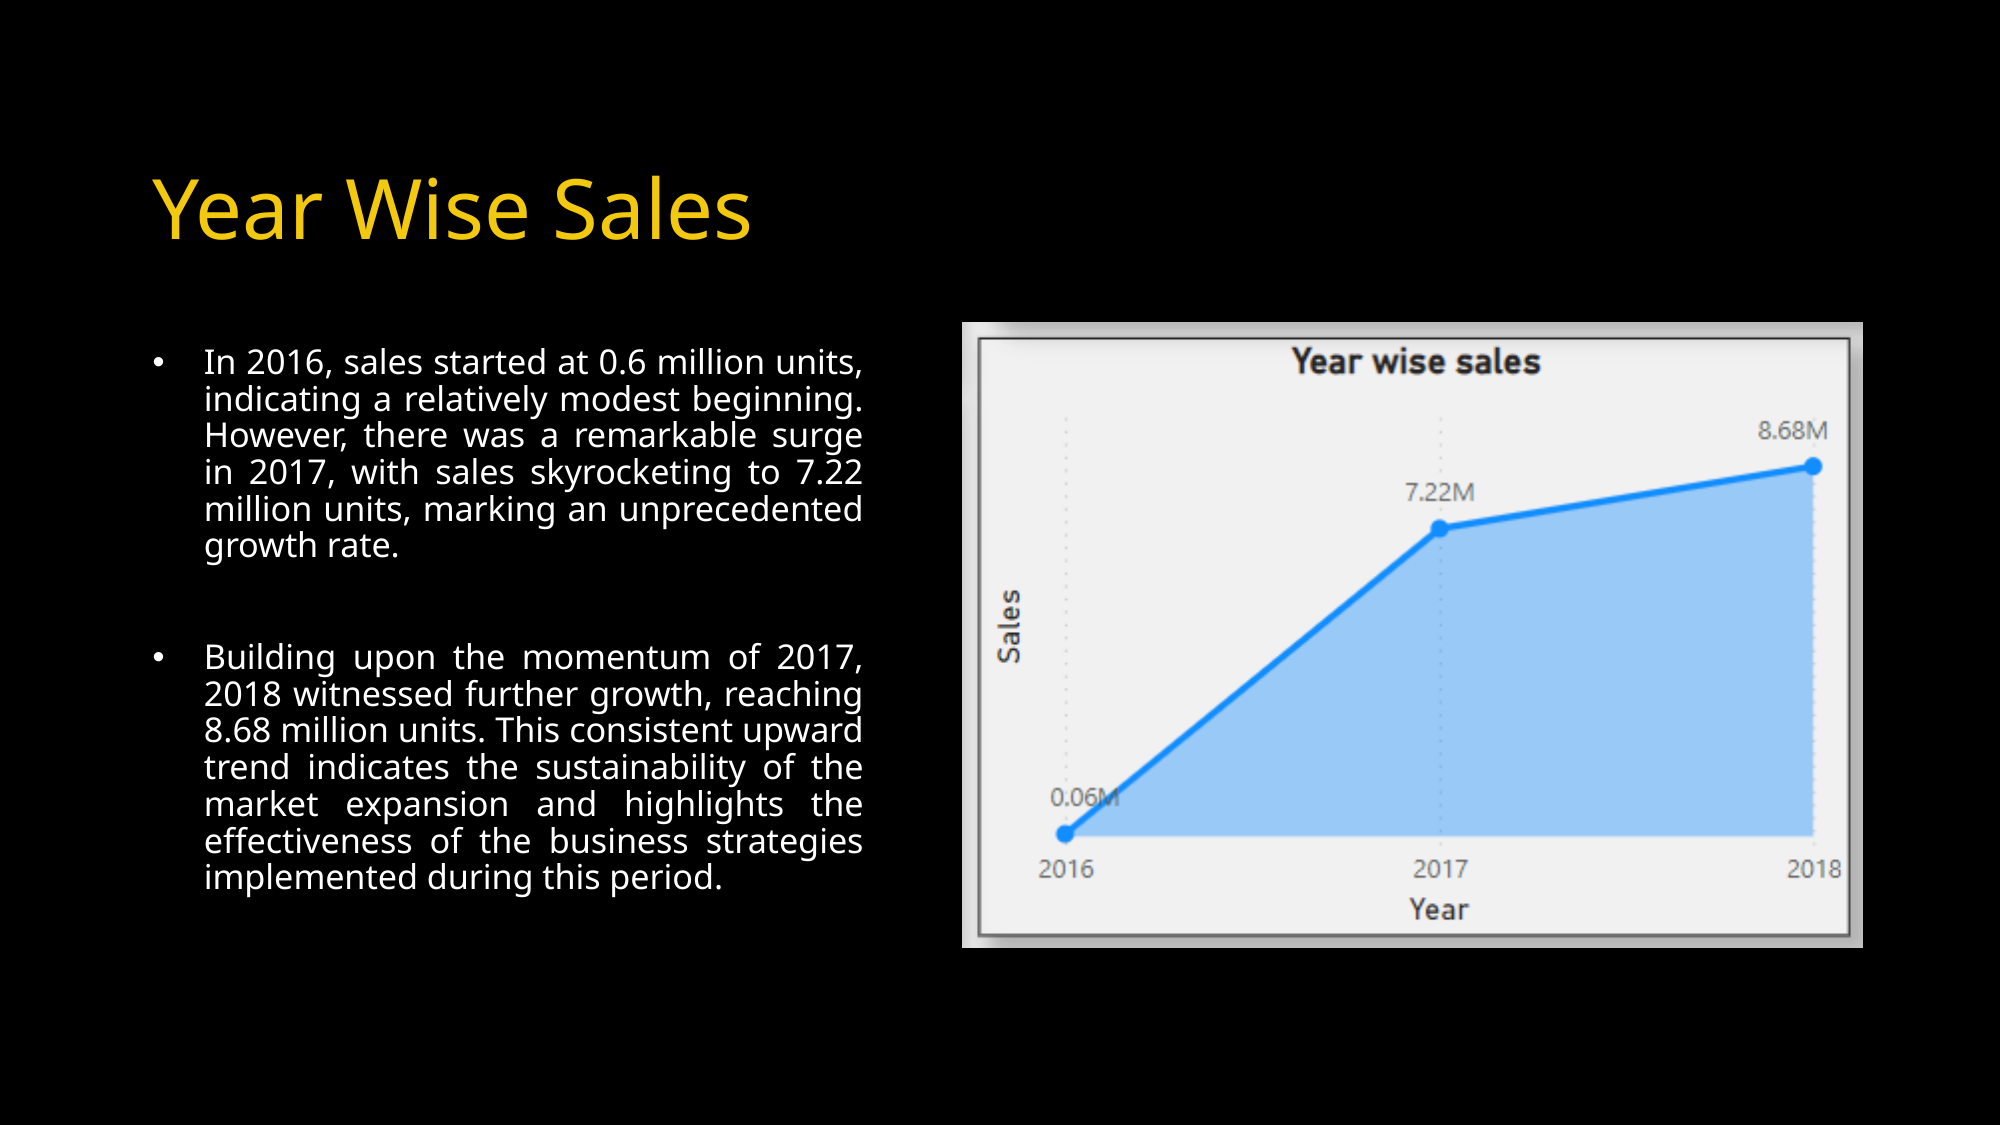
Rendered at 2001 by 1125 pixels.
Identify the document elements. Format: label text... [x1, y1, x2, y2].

title Year Wise Sales [137, 75, 783, 266]
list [962, 322, 1863, 948]
list In 2016, sales started at 0.6 million units, indicating a relatively modest beginning. However, there was a remarkable surge in 2017, with sales skyrocketing to 7.22 million units, marking an unprecedented growth rate. Building upon the momentum of 2017, 2018 witnessed further growth, reaching 8.68 million units. This consistent upward trend indicates the sustainability of the market expansion and highlights the effectiveness of the business strategies implemented during this period. [137, 337, 879, 963]
